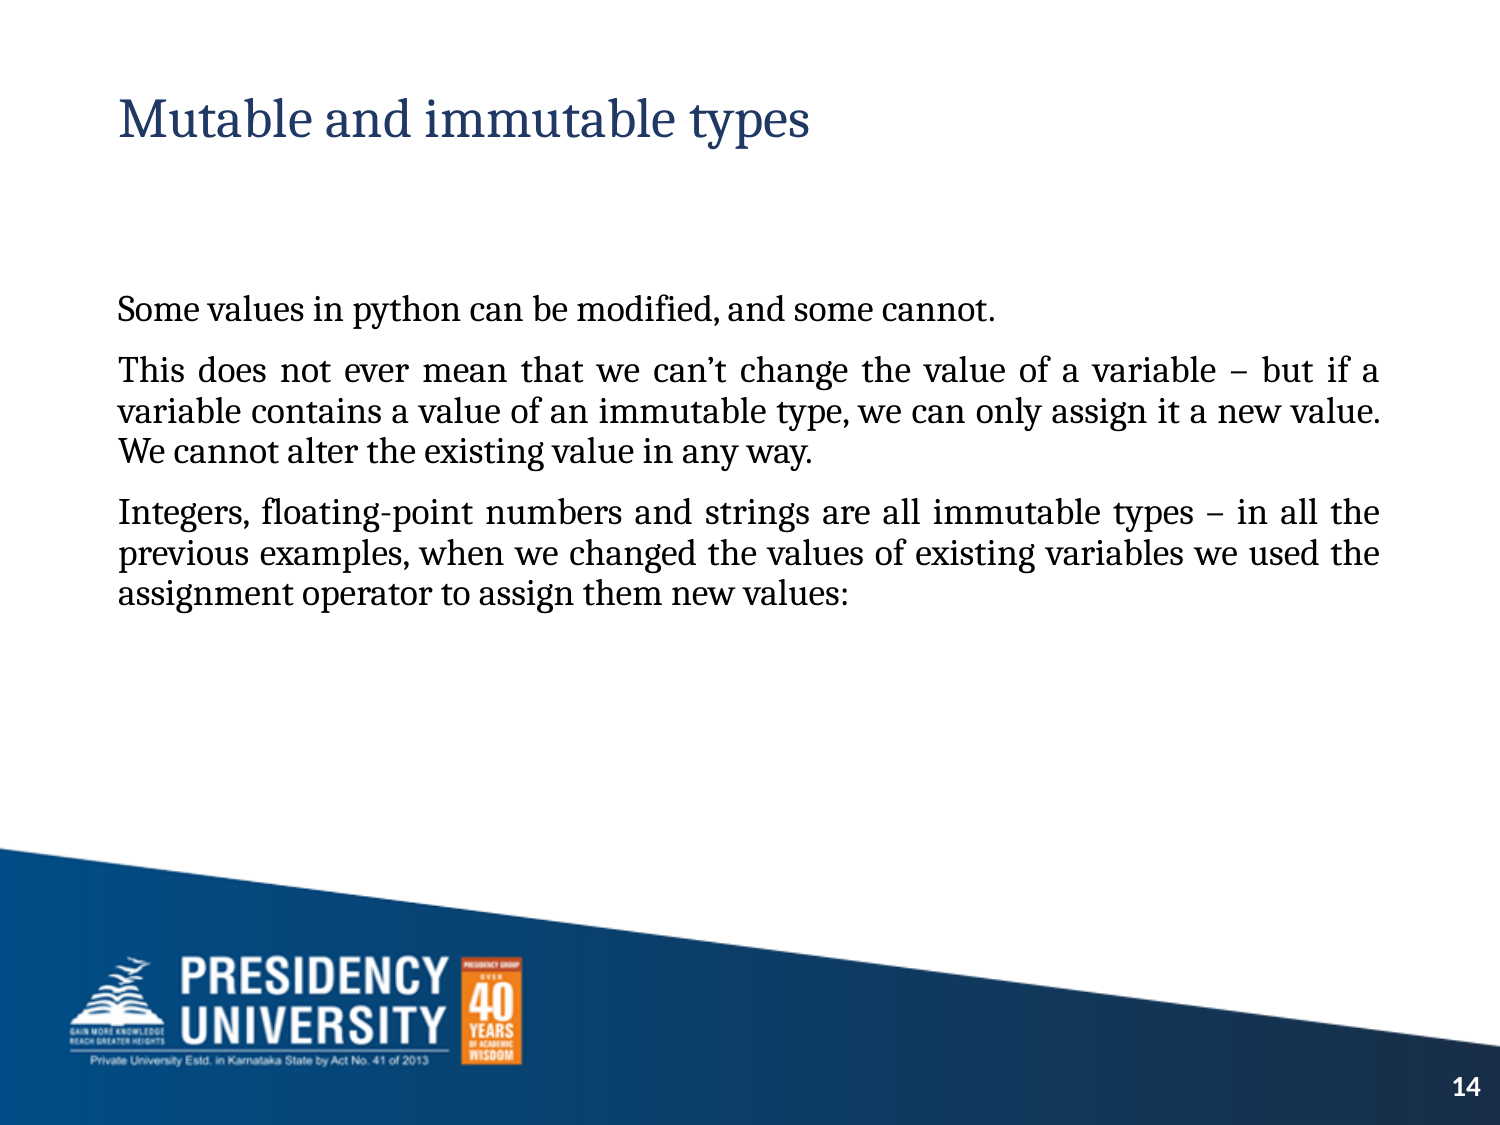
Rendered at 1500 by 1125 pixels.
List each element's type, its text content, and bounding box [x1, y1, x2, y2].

slide_number 14 [1158, 1054, 1496, 1115]
picture [0, 845, 1500, 1125]
title Mutable and immutable types [103, 51, 1397, 188]
list Some values in python can be modified, and some cannot. This does not ever mean that we can’t change the value of a variable – but if a variable contains a value of an immutable type, we can only assign it a new value. We cannot alter the existing value in any way. Integers, floating-point numbers and strings are all immutable types – in all the previous examples, when we changed the values of existing variables we used the assignment operator to assign them new values: [103, 281, 1397, 759]
